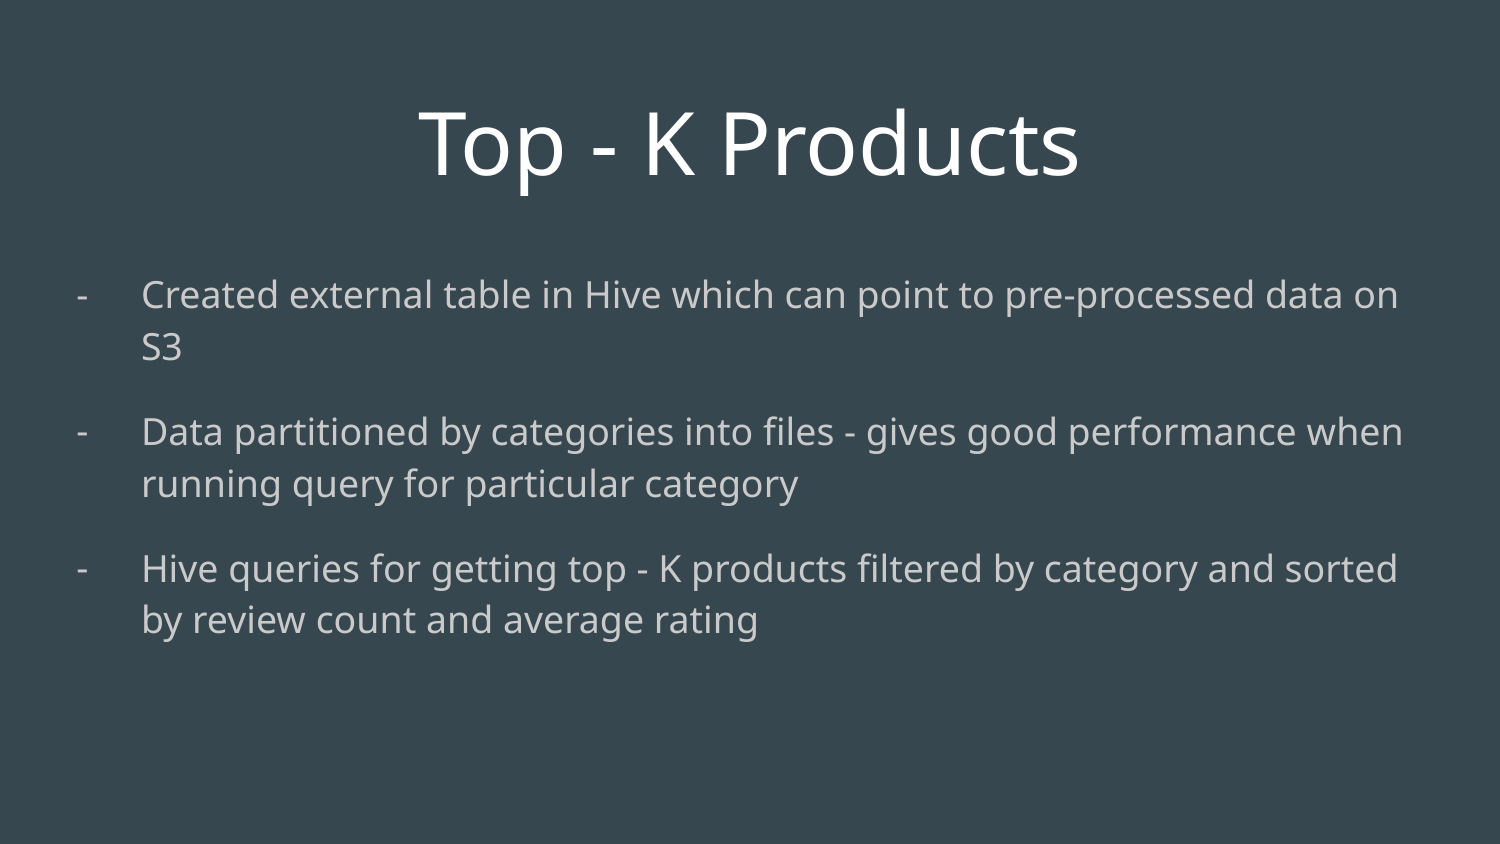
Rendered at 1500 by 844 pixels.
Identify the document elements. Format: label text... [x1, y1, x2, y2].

list Created external table in Hive which can point to pre-processed data on S3 Data partitioned by categories into files - gives good performance when running query for particular category Hive queries for getting top - K products filtered by category and sorted by review count and average rating [51, 249, 1449, 810]
title Top - K Products [51, 72, 1449, 167]
